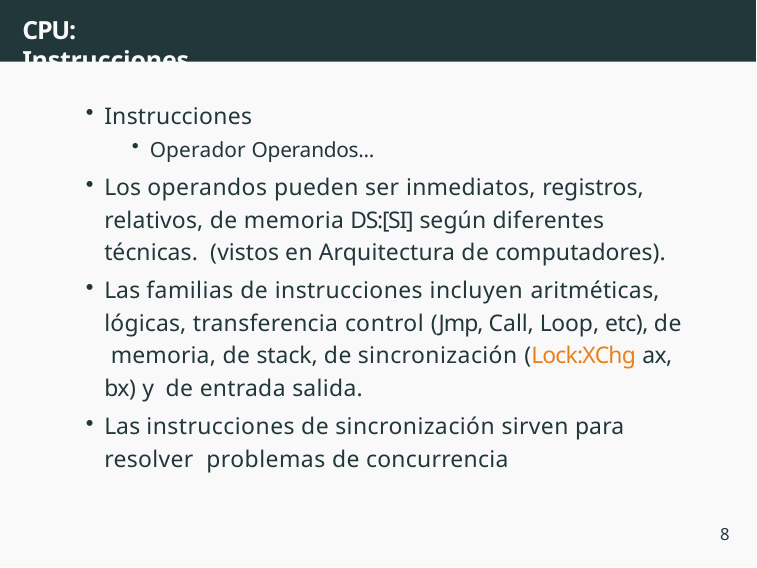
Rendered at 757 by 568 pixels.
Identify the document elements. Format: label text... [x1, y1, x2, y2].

title CPU: Instrucciones [20, 12, 234, 110]
text_box Instrucciones Operador Operandos... Los operandos pueden ser inmediatos, registros, relativos, de memoria DS:[SI] según diferentes técnicas. (vistos en Arquitectura de computadores). Las familias de instrucciones incluyen aritméticas, lógicas, transferencia control (Jmp, Call, Loop, etc), de memoria, de stack, de sincronización (Lock:XChg ax, bx) y de entrada salida. Las instrucciones de sincronización sirven para resolver problemas de concurrencia [83, 91, 688, 472]
slide_number 8 [714, 520, 743, 568]
